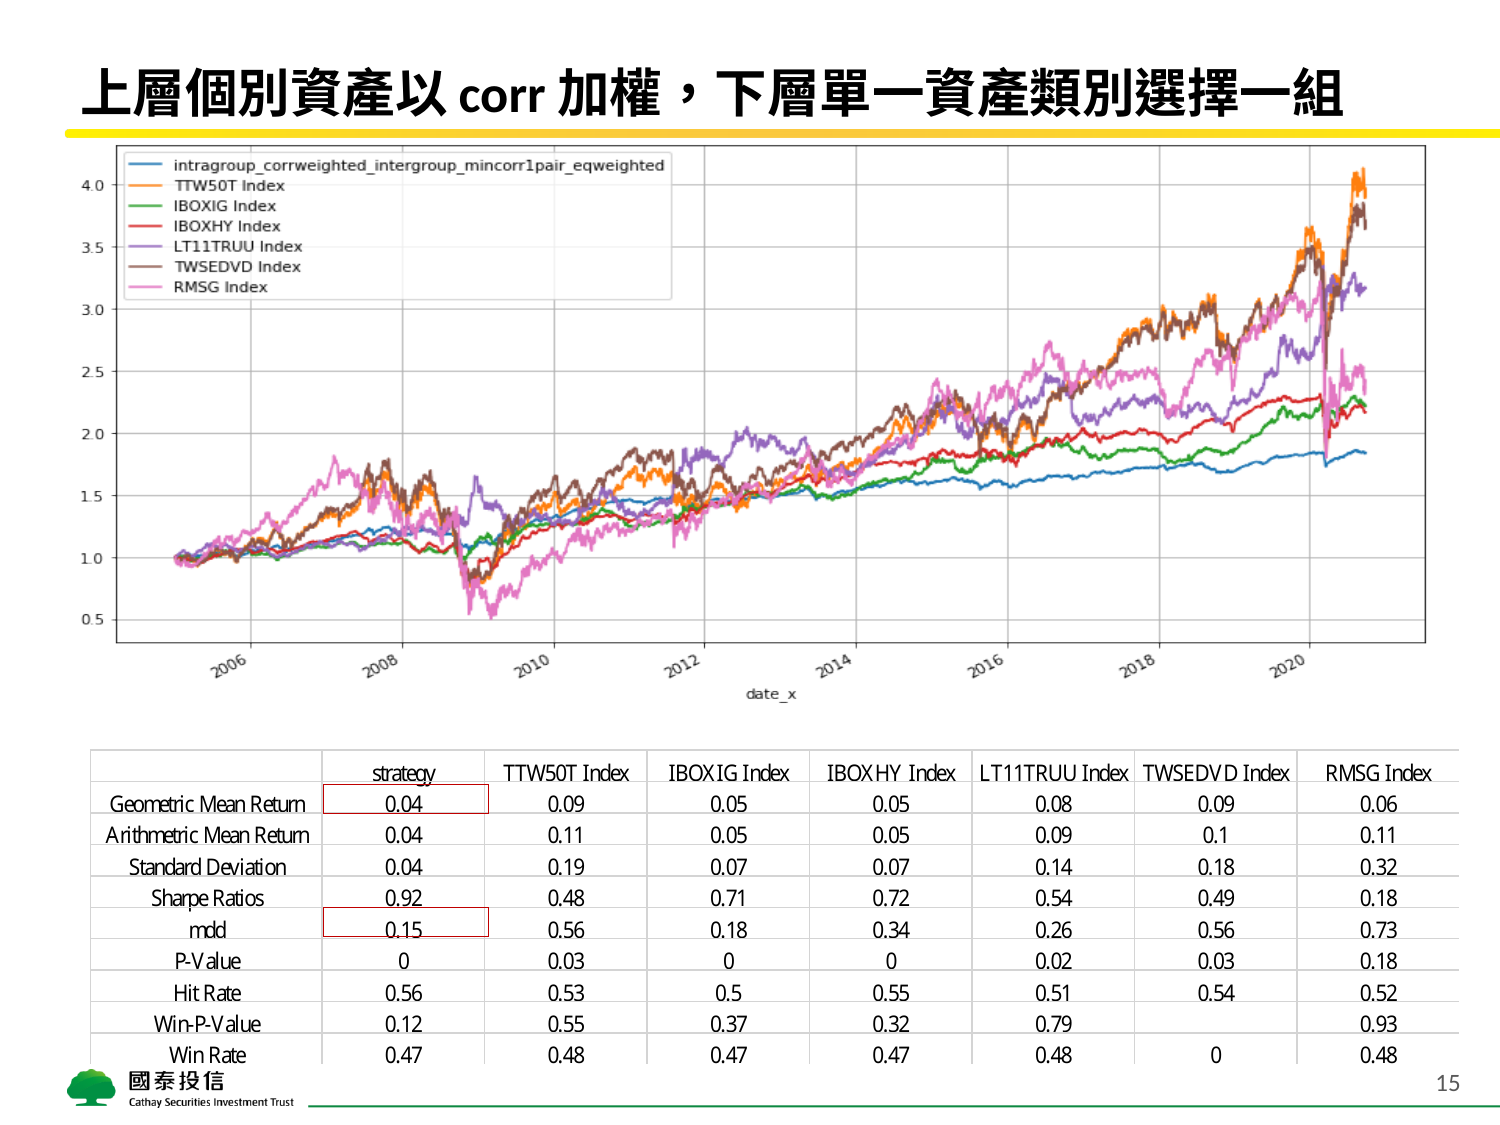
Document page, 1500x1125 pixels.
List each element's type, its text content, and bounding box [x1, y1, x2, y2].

title 上層個別資產以corr加權，下層單一資產類別選擇一組 [64, 45, 1436, 138]
picture [69, 129, 1500, 710]
picture [89, 749, 1461, 1066]
picture [67, 1069, 1500, 1108]
slide_number 15 [1420, 1058, 1500, 1106]
